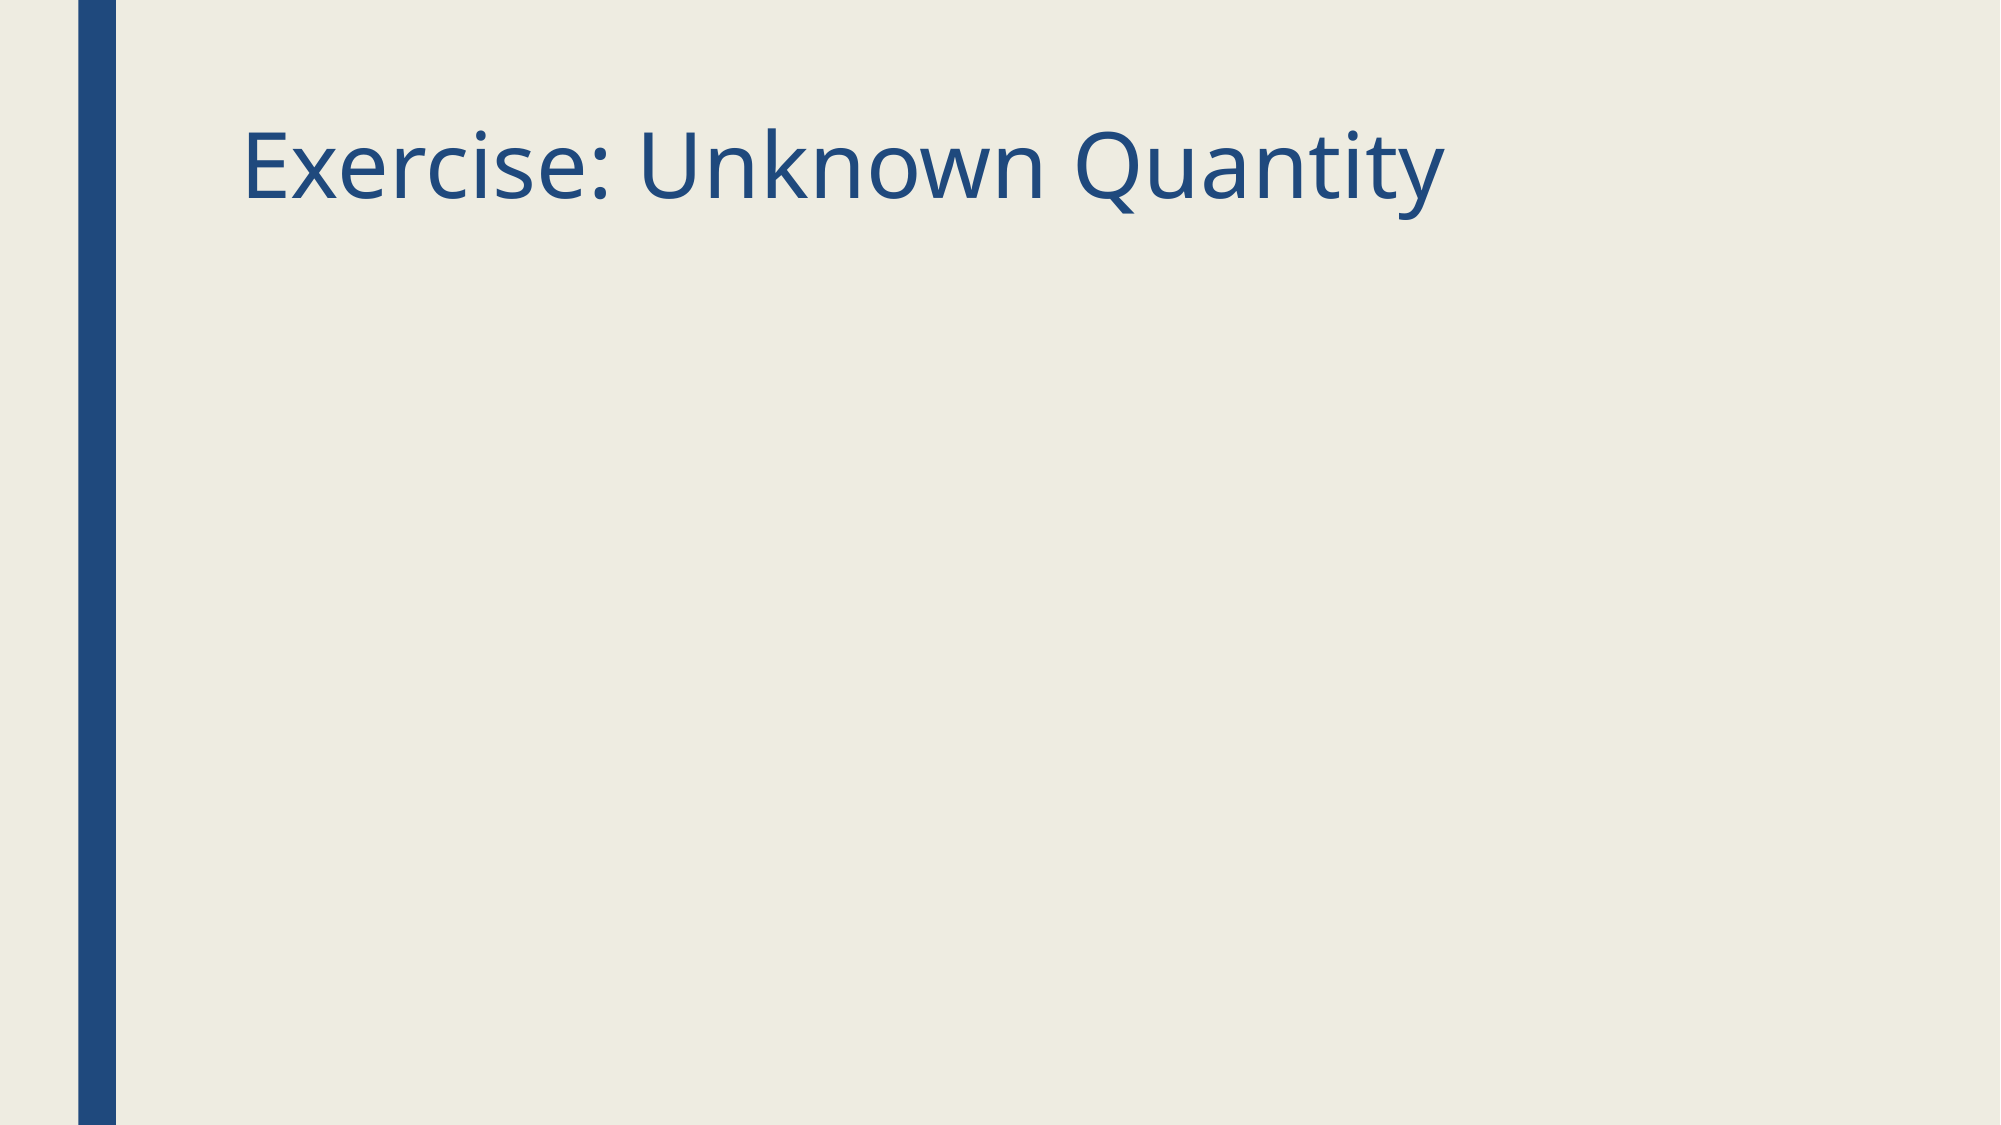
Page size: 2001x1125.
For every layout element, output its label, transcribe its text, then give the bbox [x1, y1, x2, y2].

title Exercise: Unknown Quantity [225, 112, 1800, 357]
